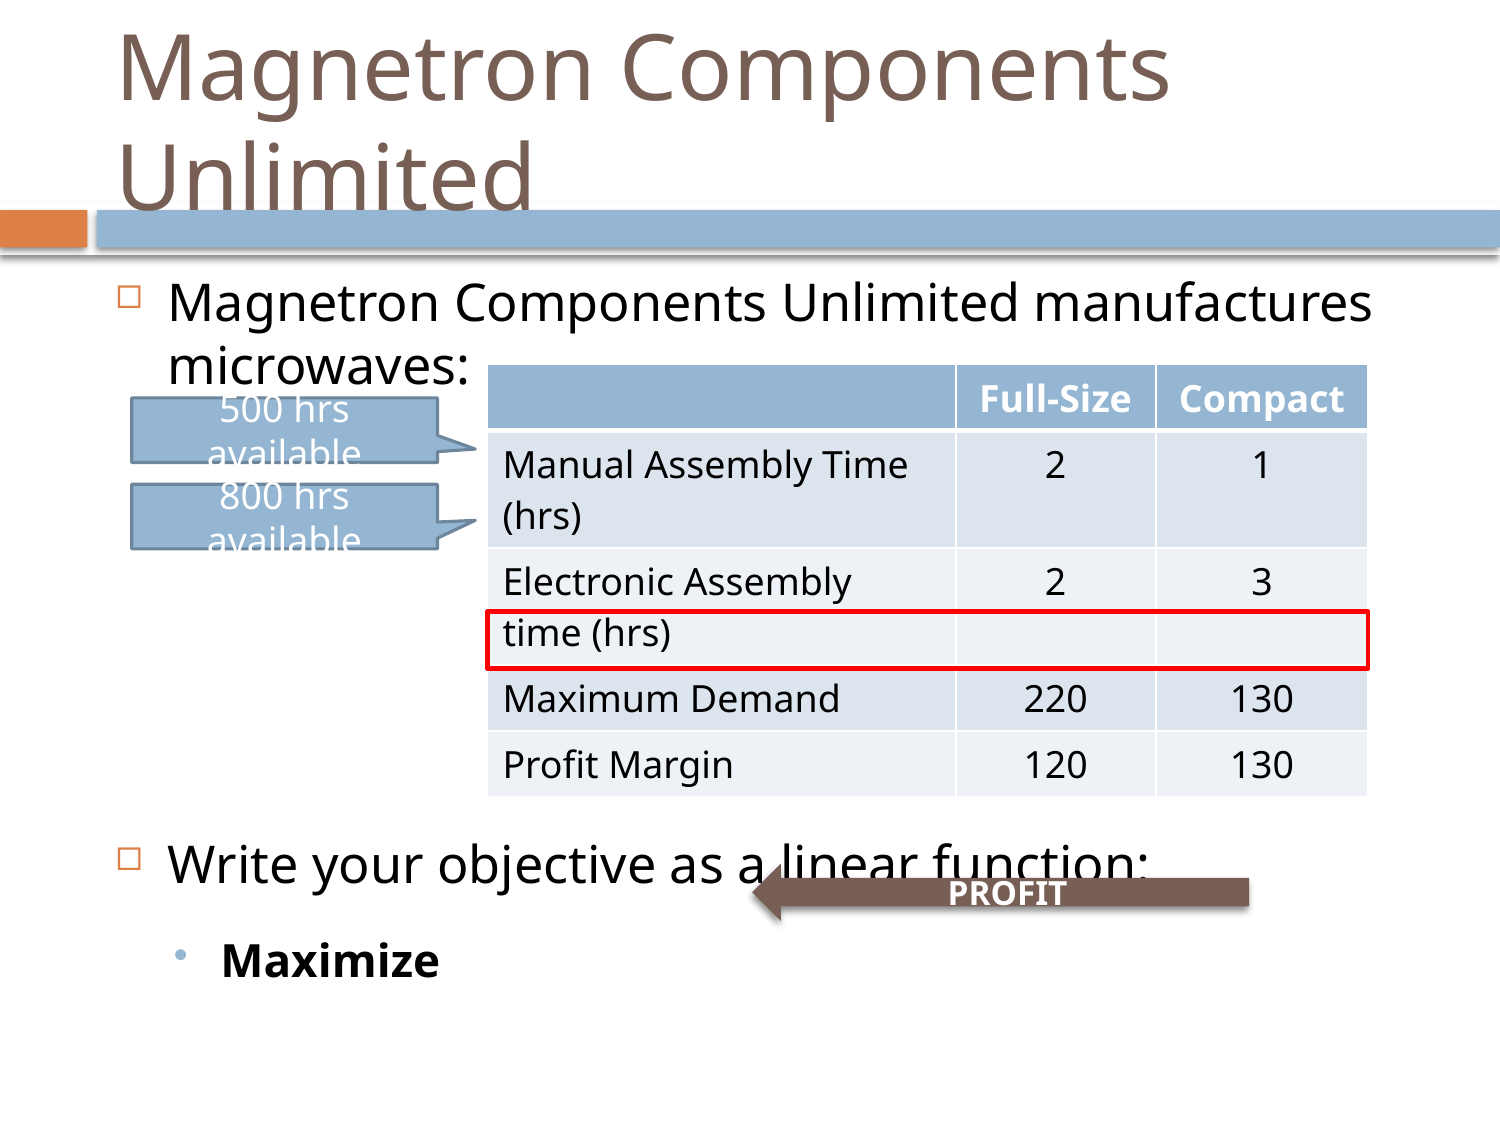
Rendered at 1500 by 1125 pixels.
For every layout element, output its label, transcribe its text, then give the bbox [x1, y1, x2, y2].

text_box PROFIT [751, 862, 1250, 922]
table_cell Profit Margin [488, 732, 955, 796]
table_header Full-Size [957, 365, 1155, 428]
table_cell 2 [957, 433, 1155, 547]
text_box 500 hrs available [130, 396, 477, 465]
table_cell 1 [1157, 433, 1367, 547]
table_cell Maximum Demand [488, 670, 955, 730]
text_box [486, 610, 1370, 670]
table_cell Electronic Assembly time (hrs) [488, 549, 955, 610]
table_cell 2 [957, 549, 1155, 610]
table_cell 120 [957, 732, 1155, 796]
table_header Compact [1157, 365, 1367, 428]
title Magnetron Components Unlimited [100, 37, 1438, 200]
table_cell 220 [957, 670, 1155, 730]
table_cell 130 [1157, 732, 1367, 796]
table_cell 130 [1157, 670, 1367, 730]
text_box 800 hrs available [130, 482, 477, 551]
table_cell Manual Assembly Time (hrs) [488, 433, 955, 547]
table_cell 3 [1157, 549, 1367, 610]
table_header [488, 365, 955, 428]
